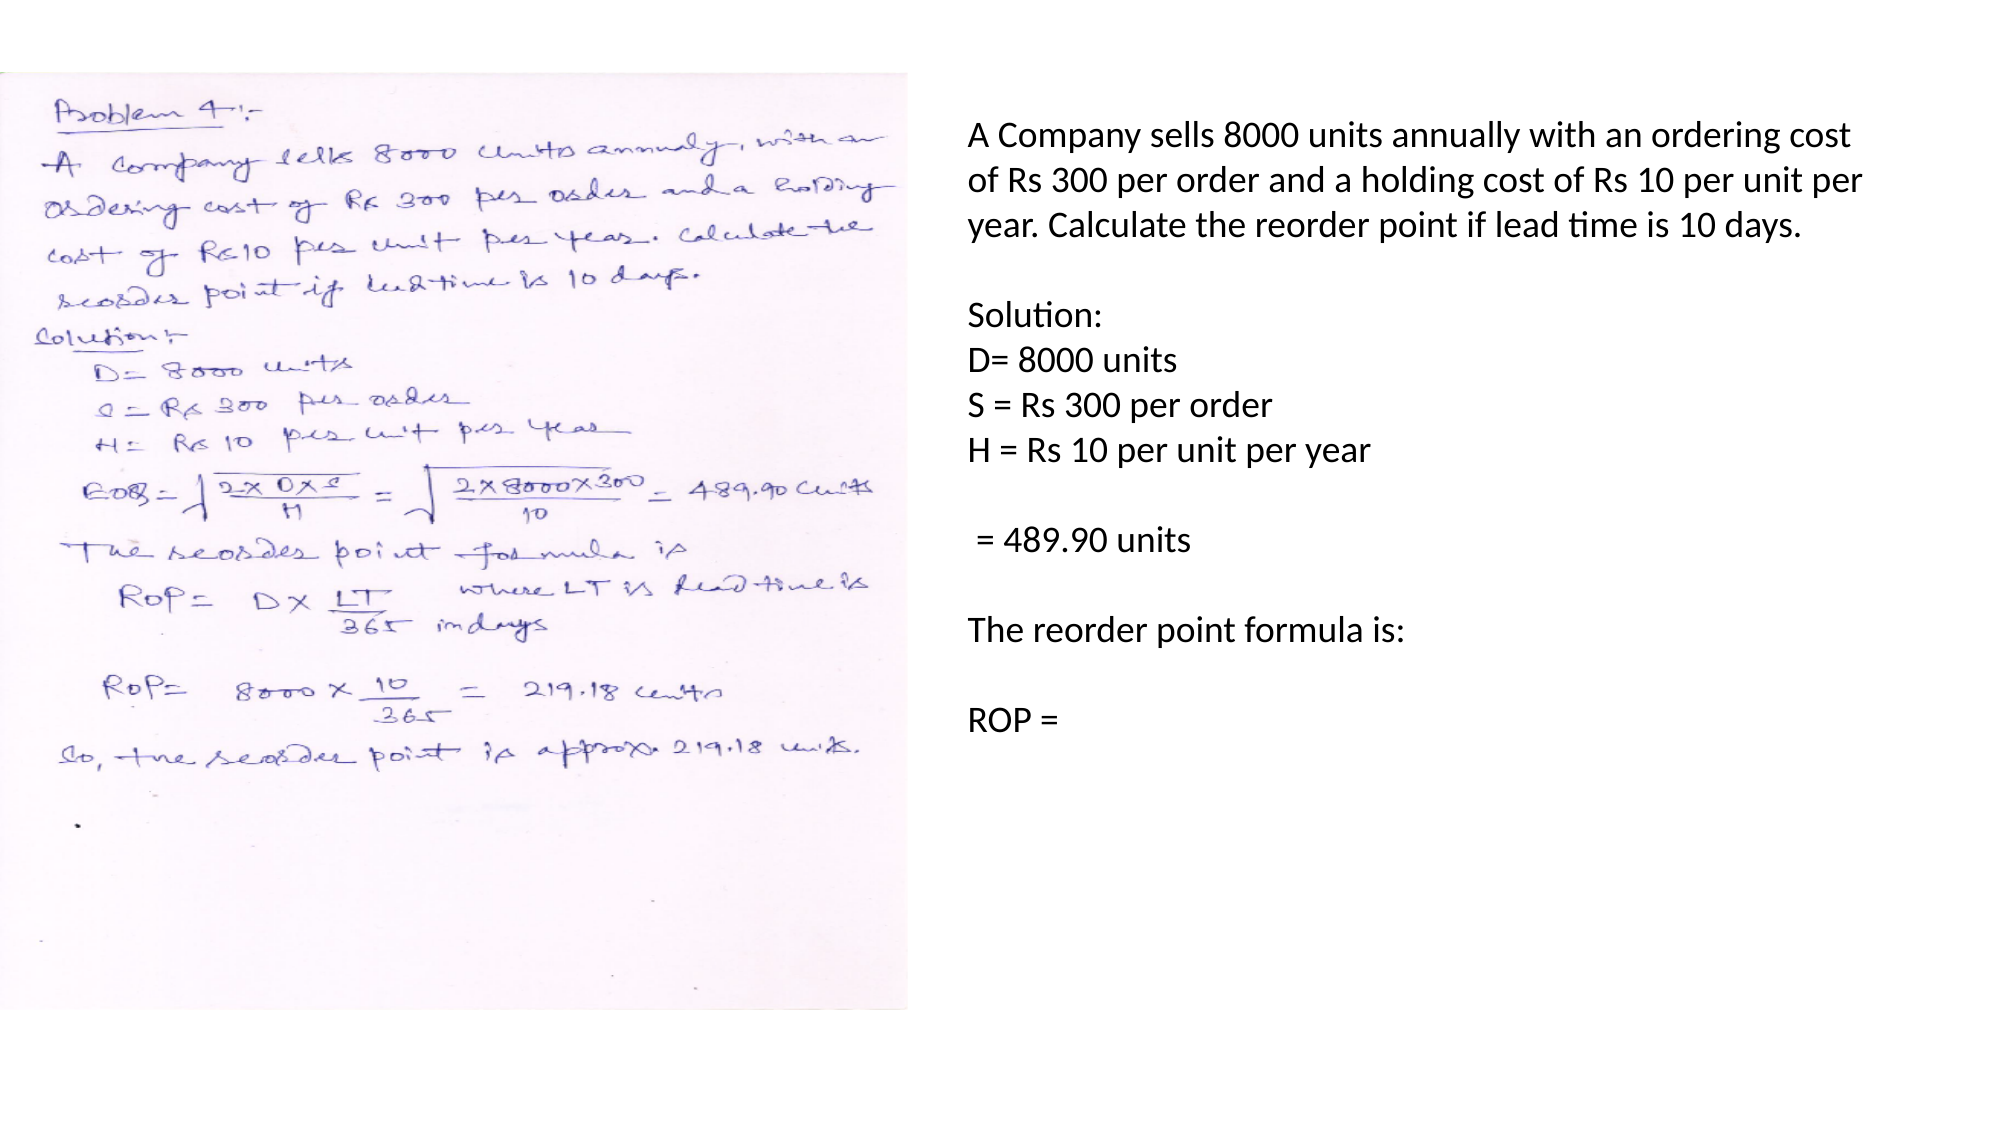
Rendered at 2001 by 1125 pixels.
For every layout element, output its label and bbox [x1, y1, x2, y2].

text_box [0, 72, 908, 1011]
